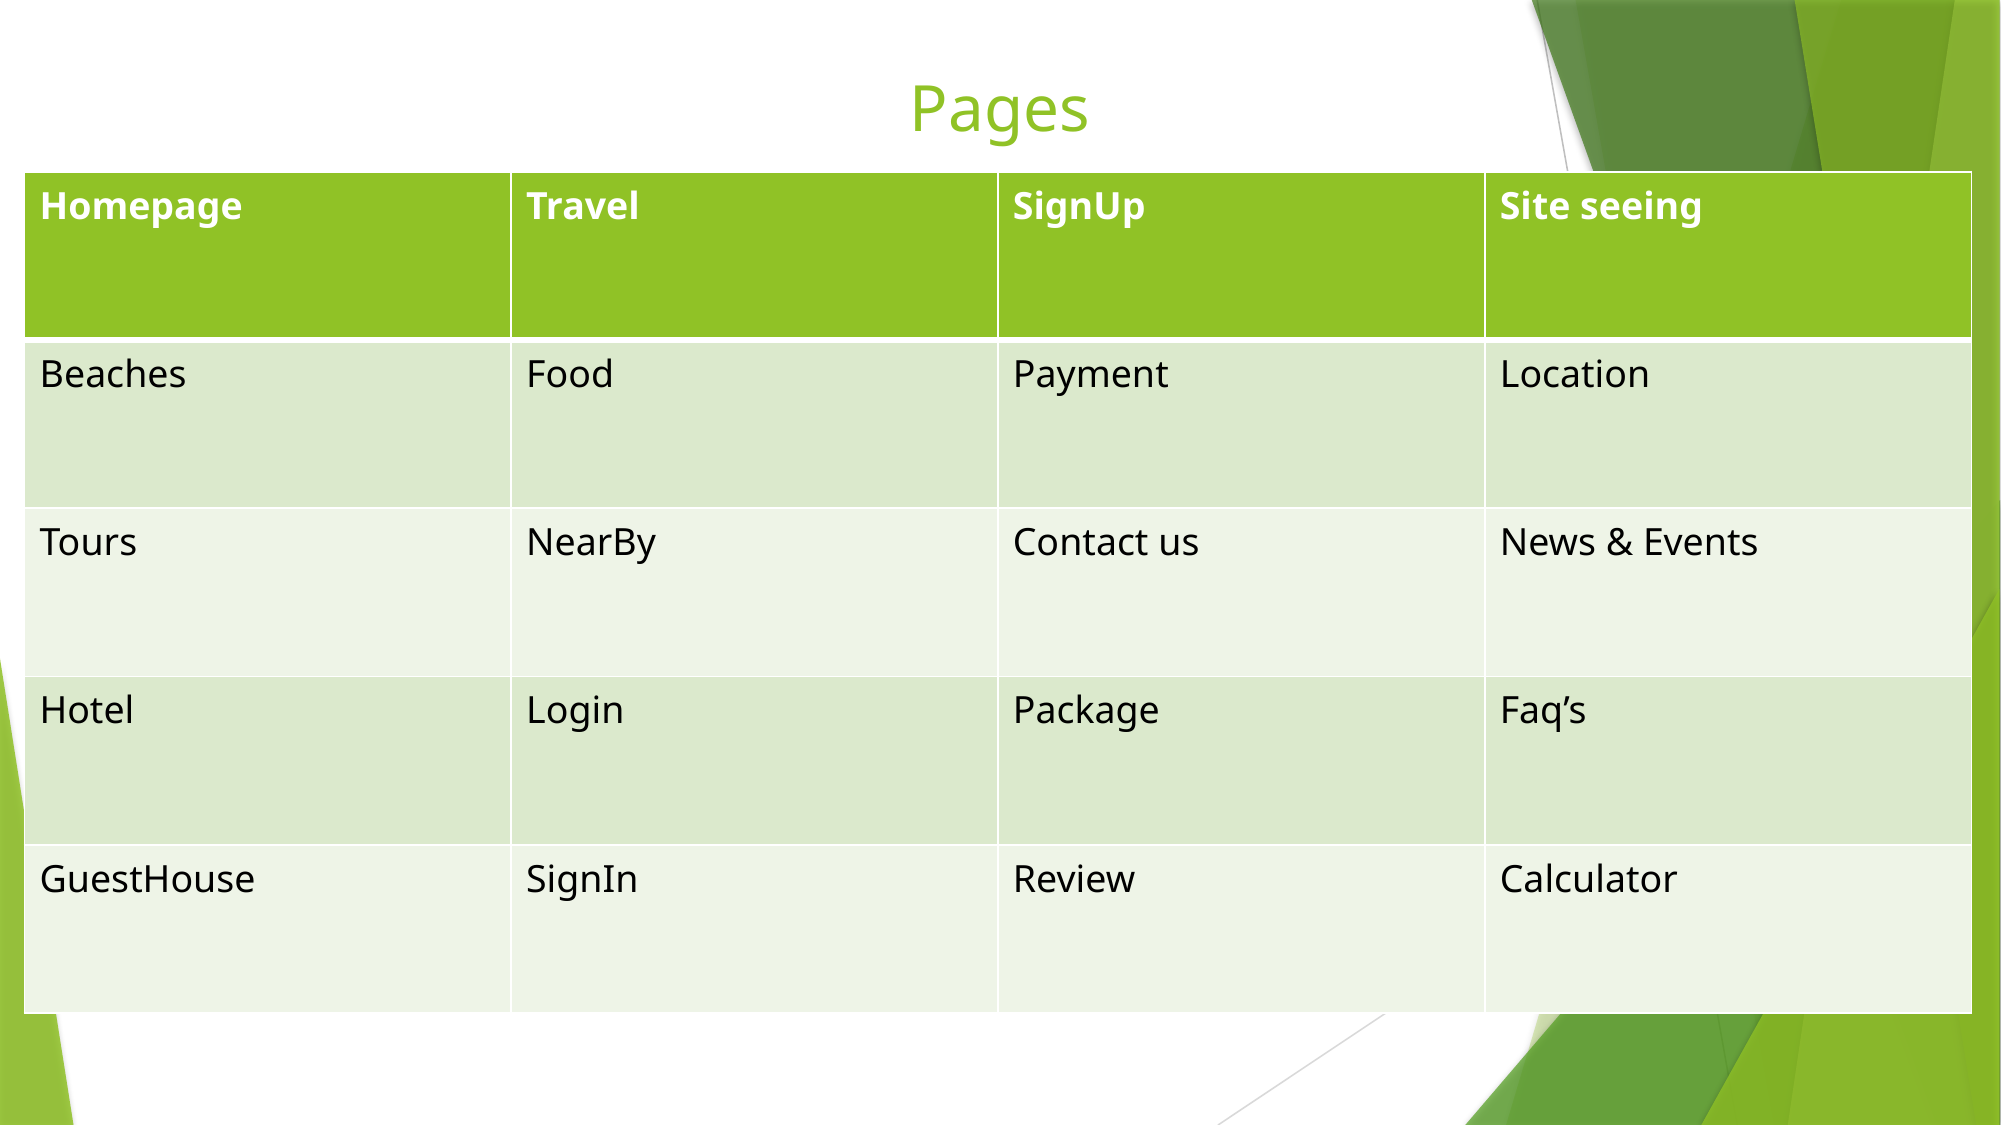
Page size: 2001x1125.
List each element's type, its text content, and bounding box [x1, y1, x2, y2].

table_cell SignIn [512, 846, 997, 1012]
table_header Homepage [25, 173, 510, 337]
table_cell Review [999, 846, 1484, 1012]
table_cell GuestHouse [25, 846, 510, 1012]
title Pages [137, 59, 1863, 152]
table_cell Beaches [25, 343, 510, 507]
table_header Site seeing [1486, 173, 1971, 337]
table_cell Hotel [25, 677, 510, 844]
table_cell Package [999, 677, 1484, 844]
table_cell Contact us [999, 509, 1484, 676]
table_cell Tours [25, 509, 510, 676]
table_cell News & Events [1486, 509, 1971, 676]
table_cell Payment [999, 343, 1484, 507]
table_cell Calculator [1486, 846, 1971, 1012]
table_cell Faq’s [1486, 677, 1971, 844]
table_cell Location [1486, 343, 1971, 507]
table_cell Food [512, 343, 997, 507]
table_cell NearBy [512, 509, 997, 676]
table_cell Login [512, 677, 997, 844]
table_header SignUp [999, 173, 1484, 337]
table_header Travel [512, 173, 997, 337]
